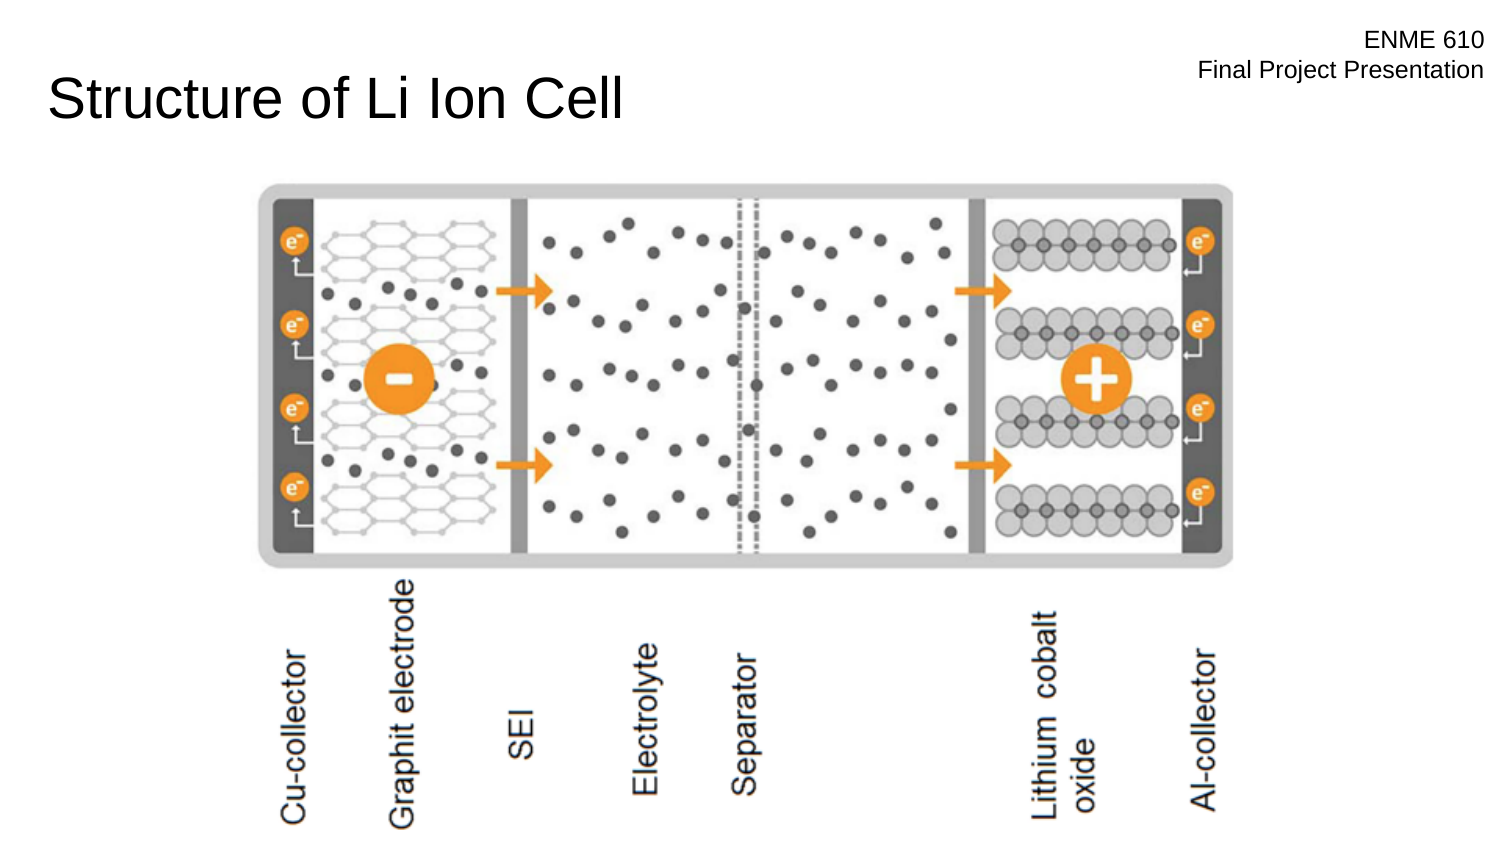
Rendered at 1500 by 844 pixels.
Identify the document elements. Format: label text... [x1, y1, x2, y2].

text_box Structure of Li Ion Cell [32, 45, 949, 136]
picture [201, 154, 1299, 838]
